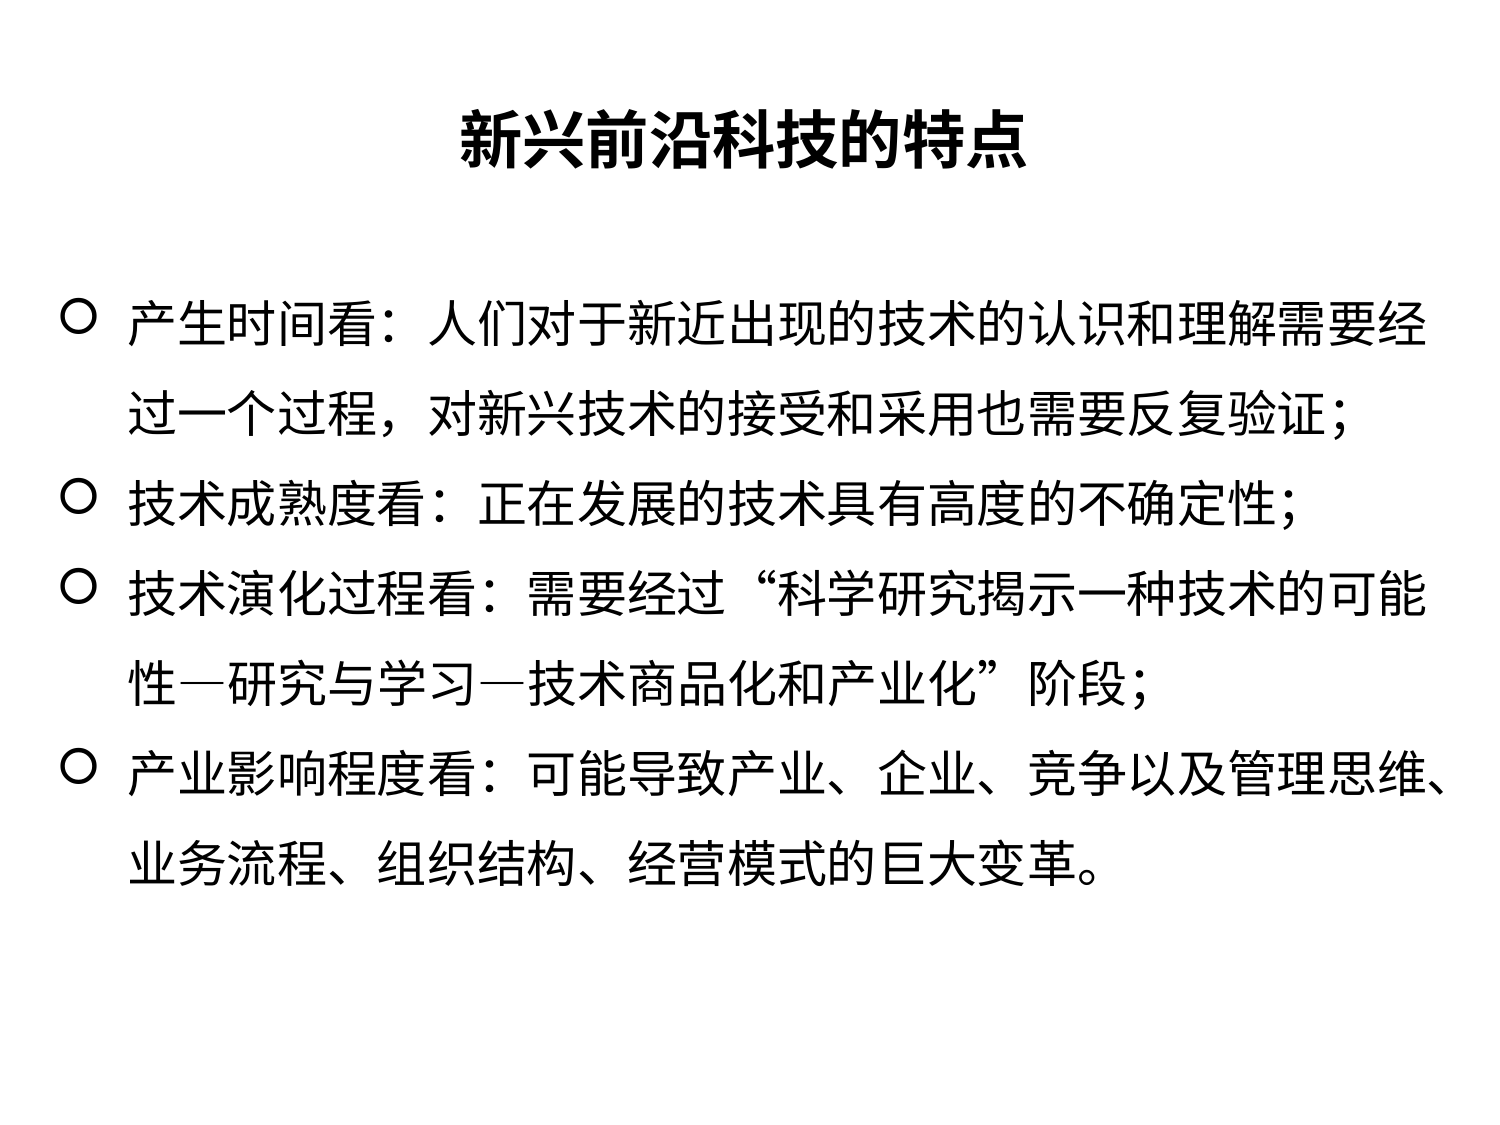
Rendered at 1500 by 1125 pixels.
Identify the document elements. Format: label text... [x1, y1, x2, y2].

list 产生时间看：人们对于新近出现的技术的认识和理解需要经过一个过程，对新兴技术的接受和采用也需要反复验证； 技术成熟度看：正在发展的技术具有高度的不确定性； 技术演化过程看：需要经过“科学研究揭示一种技术的可能性—研究与学习—技术商品化和产业化”阶段； 产业影响程度看：可能导致产业、企业、竞争以及管理思维、业务流程、组织结构、经营模式的巨大变革。 [41, 255, 1459, 941]
title 新兴前沿科技的特点 [64, 54, 1424, 185]
